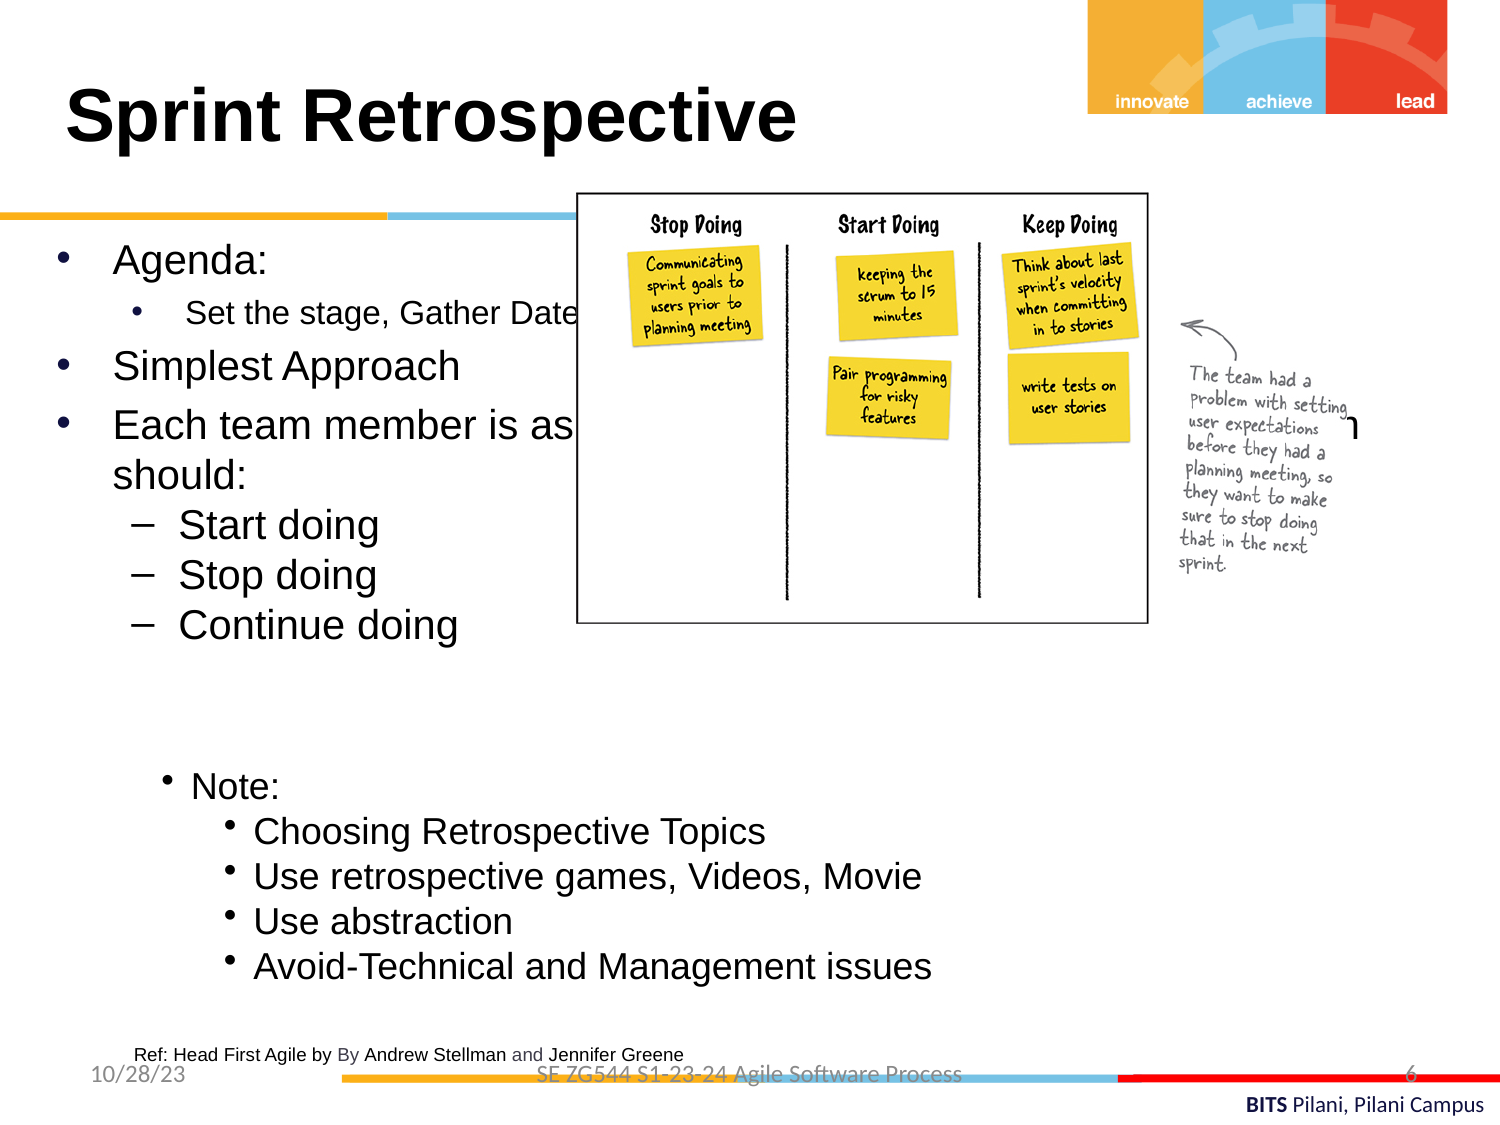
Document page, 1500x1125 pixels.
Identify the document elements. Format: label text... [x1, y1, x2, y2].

list Agenda: Set the stage, Gather Date ,Generate insights, Decide what to do, Close Simplest Approach Each team member is asked to identify specific things that the team should: Start doing Stop doing Continue doing [48, 224, 1462, 1063]
text_box SE ZG544 S1-23-24 Agile Software Process [519, 1073, 980, 1096]
text_box 10/28/23 [82, 1050, 418, 1096]
picture [1087, 0, 1448, 114]
picture [575, 192, 1348, 625]
slide_number 6 [1394, 1051, 1426, 1094]
text_box Note: Choosing Retrospective Topics Use retrospective games, Videos, Movie Use abstraction Avoid-Technical and Management issues [153, 754, 1347, 995]
text_box Sprint Retrospective [57, 24, 1080, 213]
text_box Ref: Head First Agile by By Andrew Stellman and Jennifer Greene [126, 1035, 1374, 1073]
